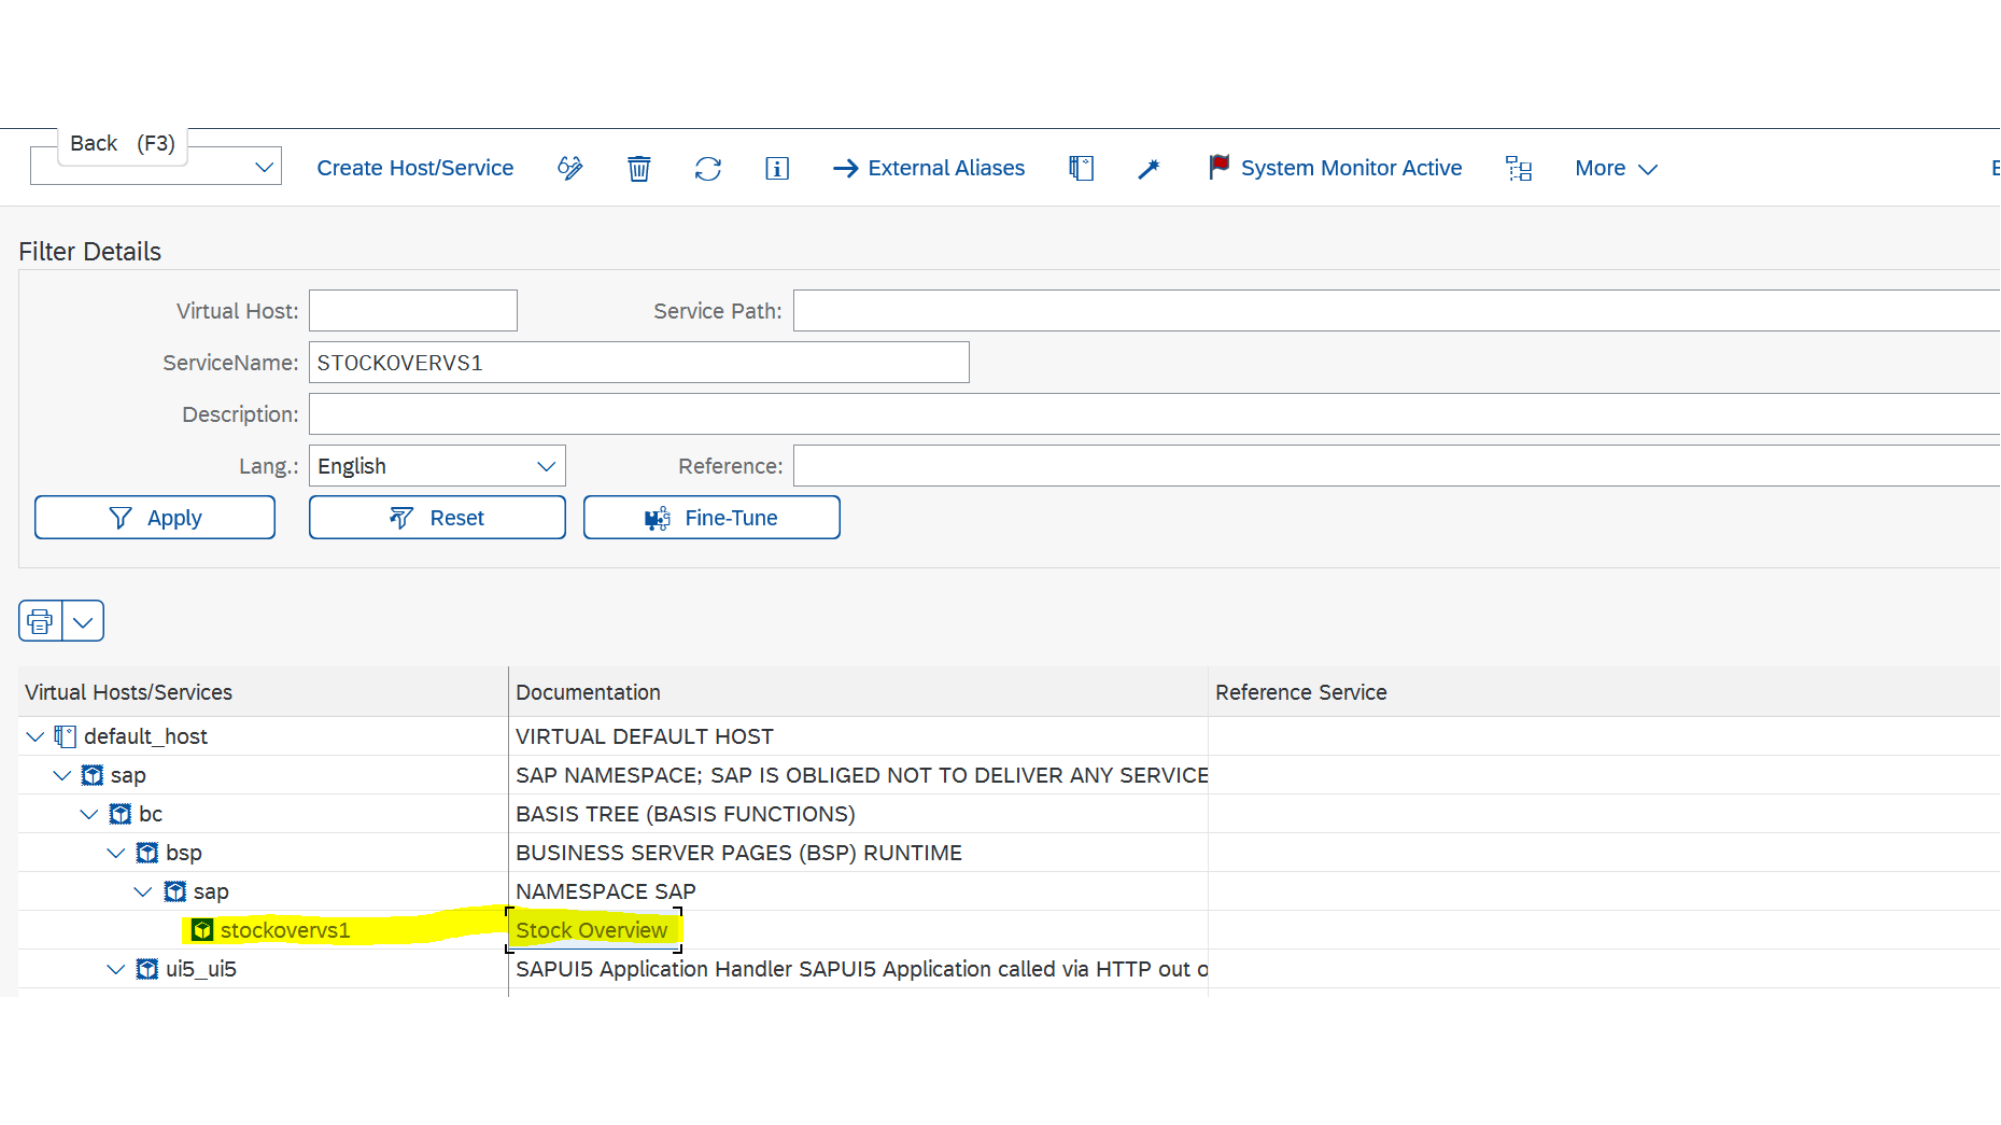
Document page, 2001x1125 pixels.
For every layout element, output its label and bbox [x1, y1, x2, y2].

picture [0, 128, 2000, 997]
